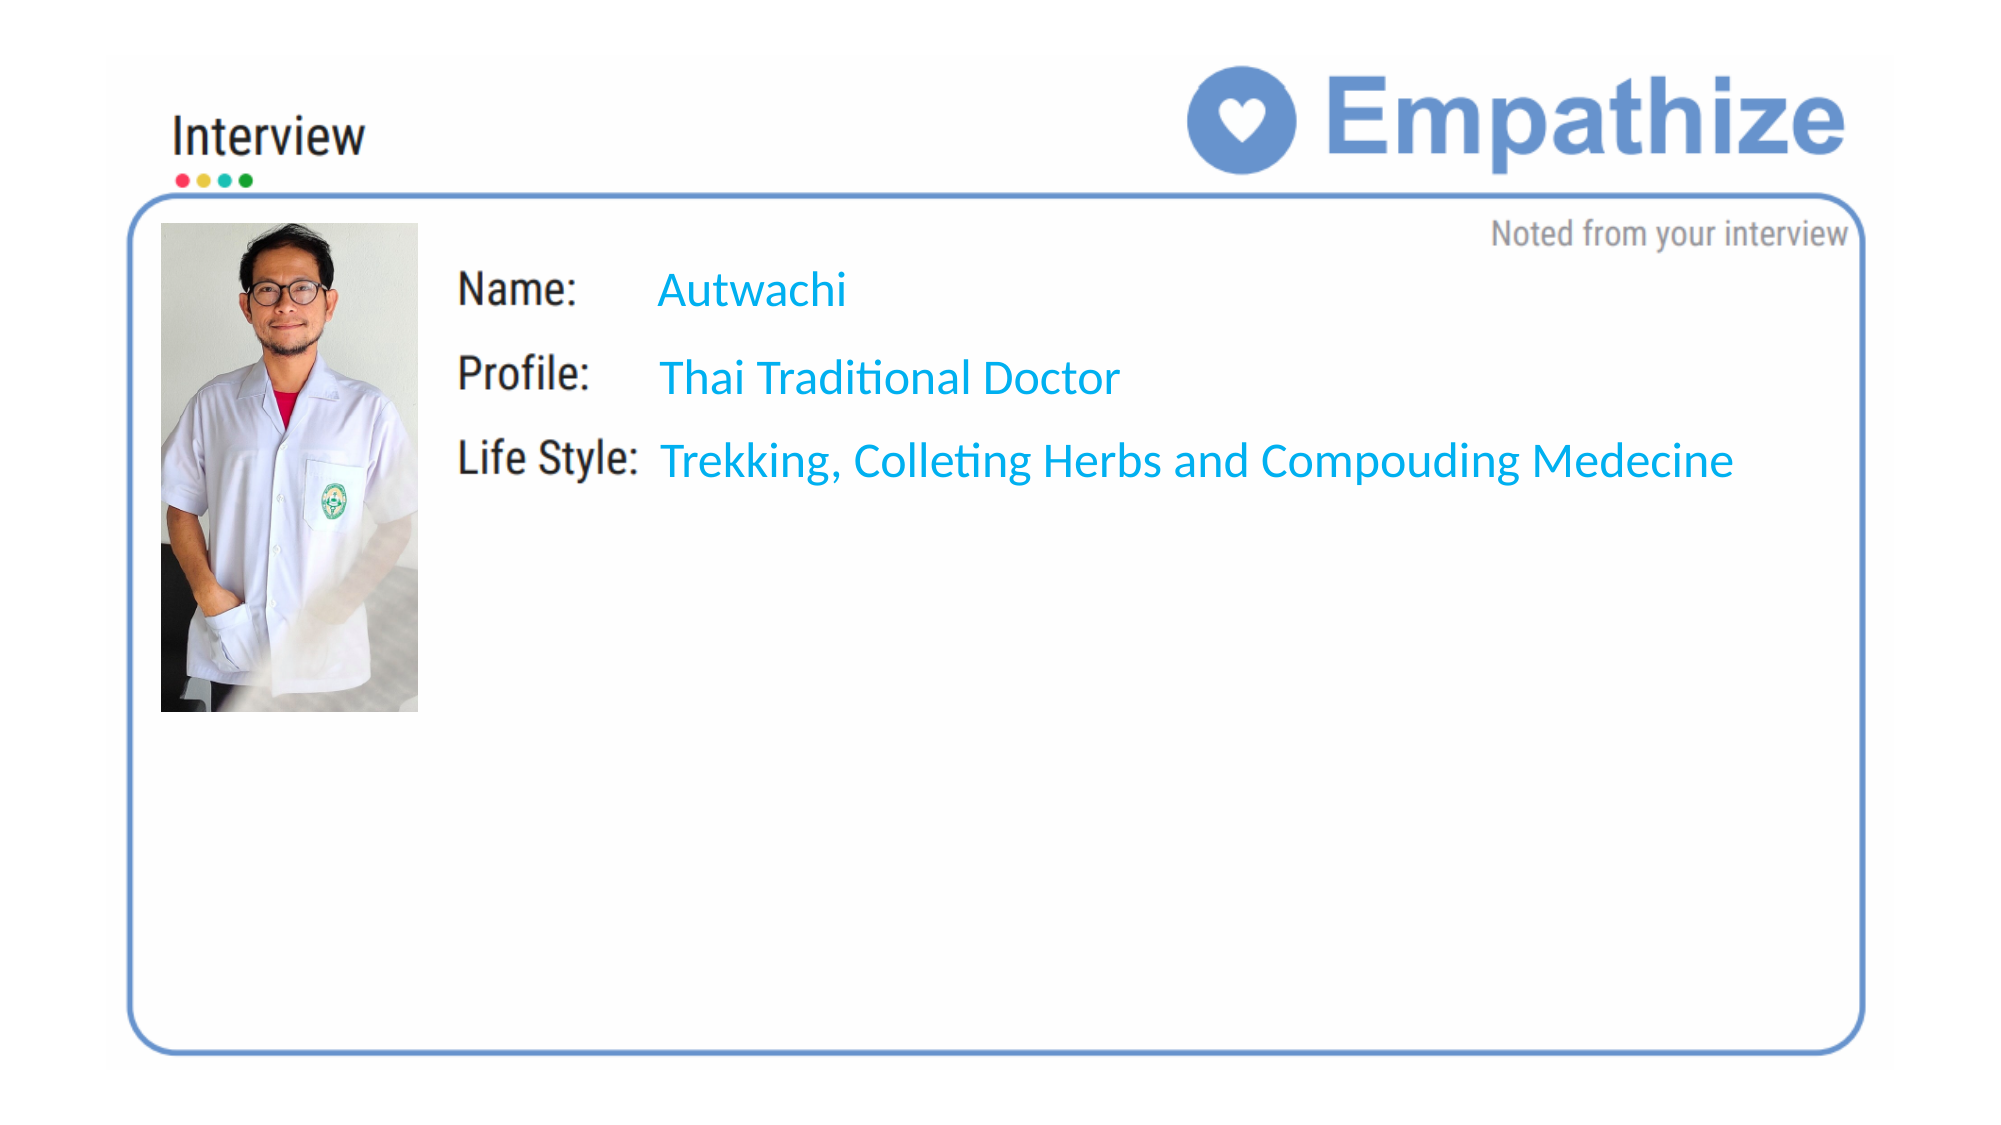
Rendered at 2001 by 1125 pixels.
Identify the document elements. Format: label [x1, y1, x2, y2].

picture [106, 55, 1894, 1070]
